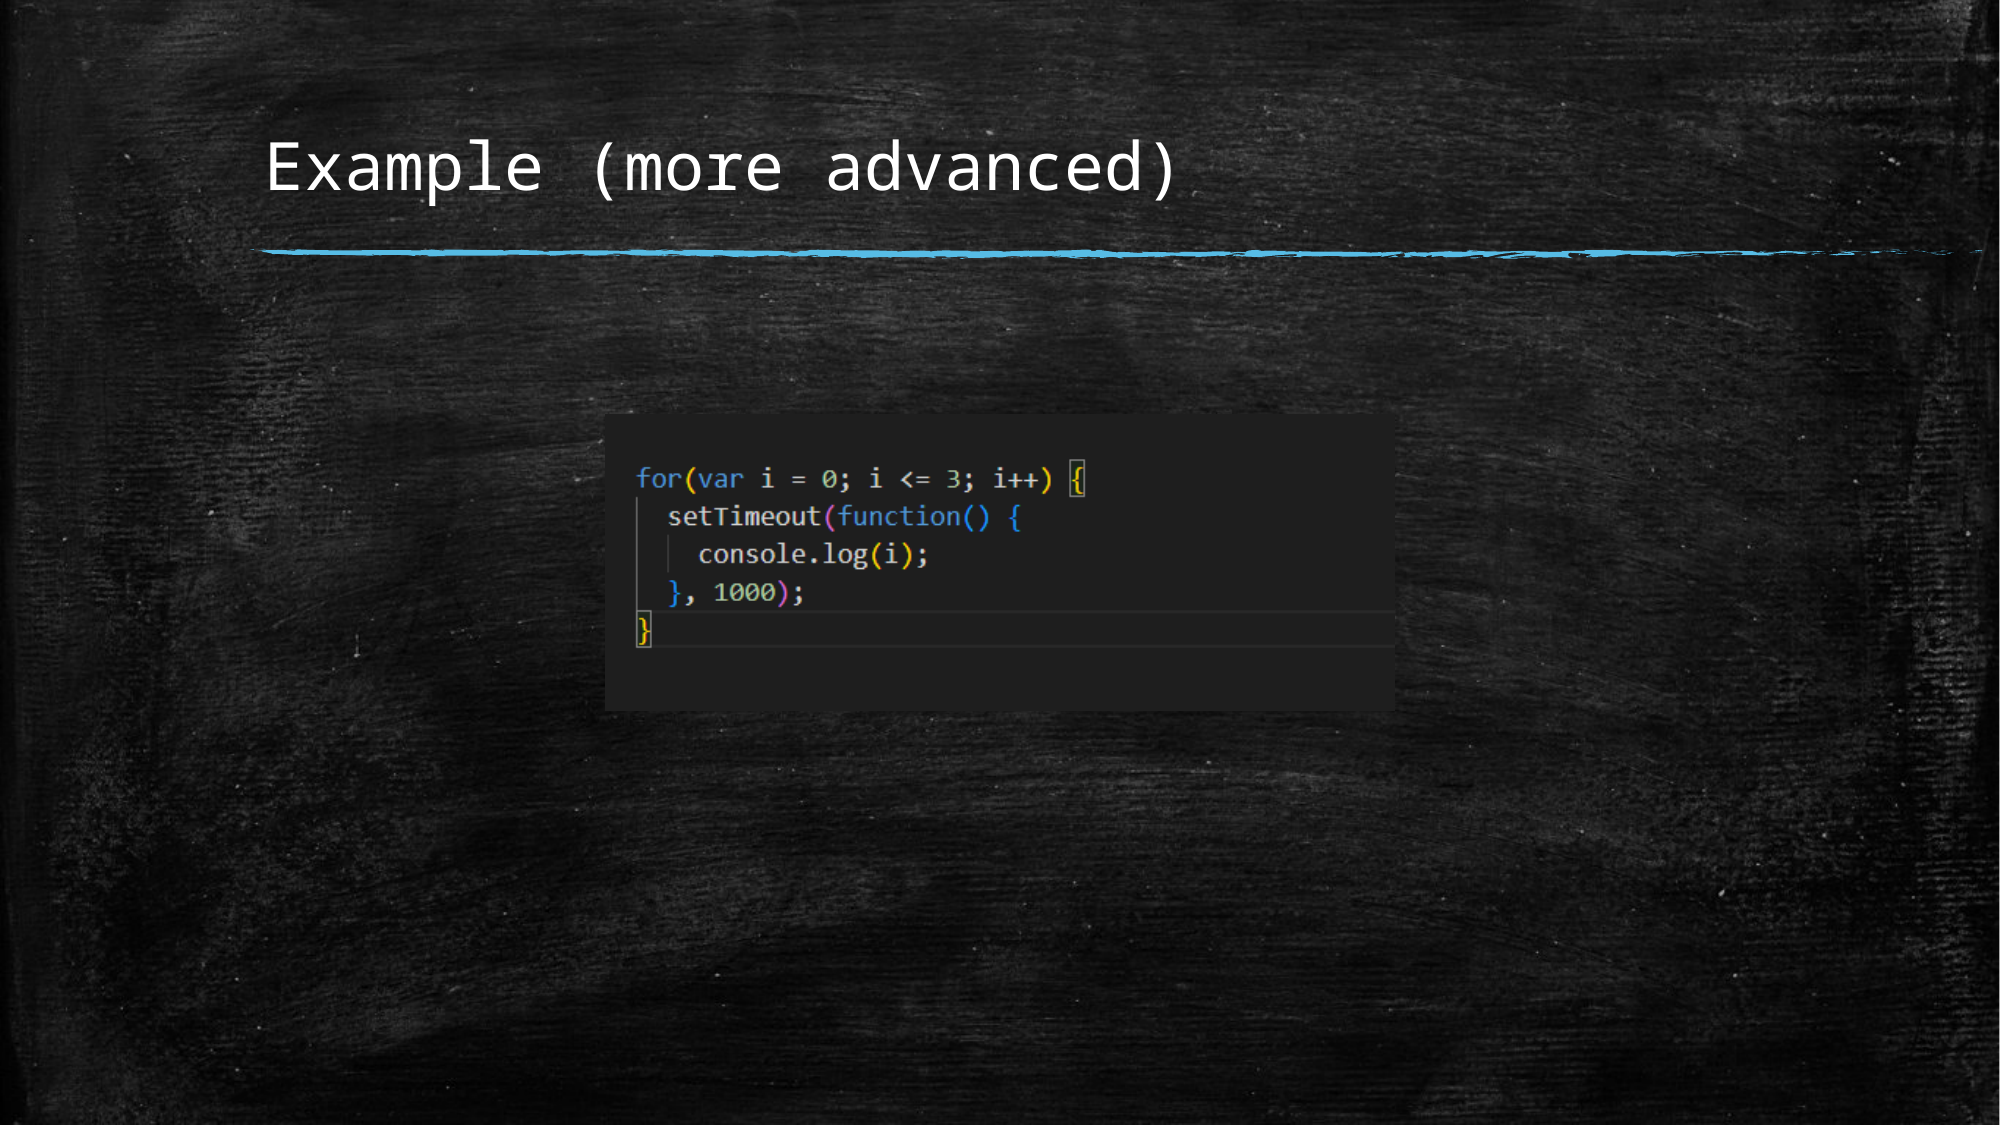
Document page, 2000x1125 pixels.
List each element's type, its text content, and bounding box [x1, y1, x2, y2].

title Example (more advanced) [249, 45, 1750, 213]
picture [605, 414, 1395, 711]
